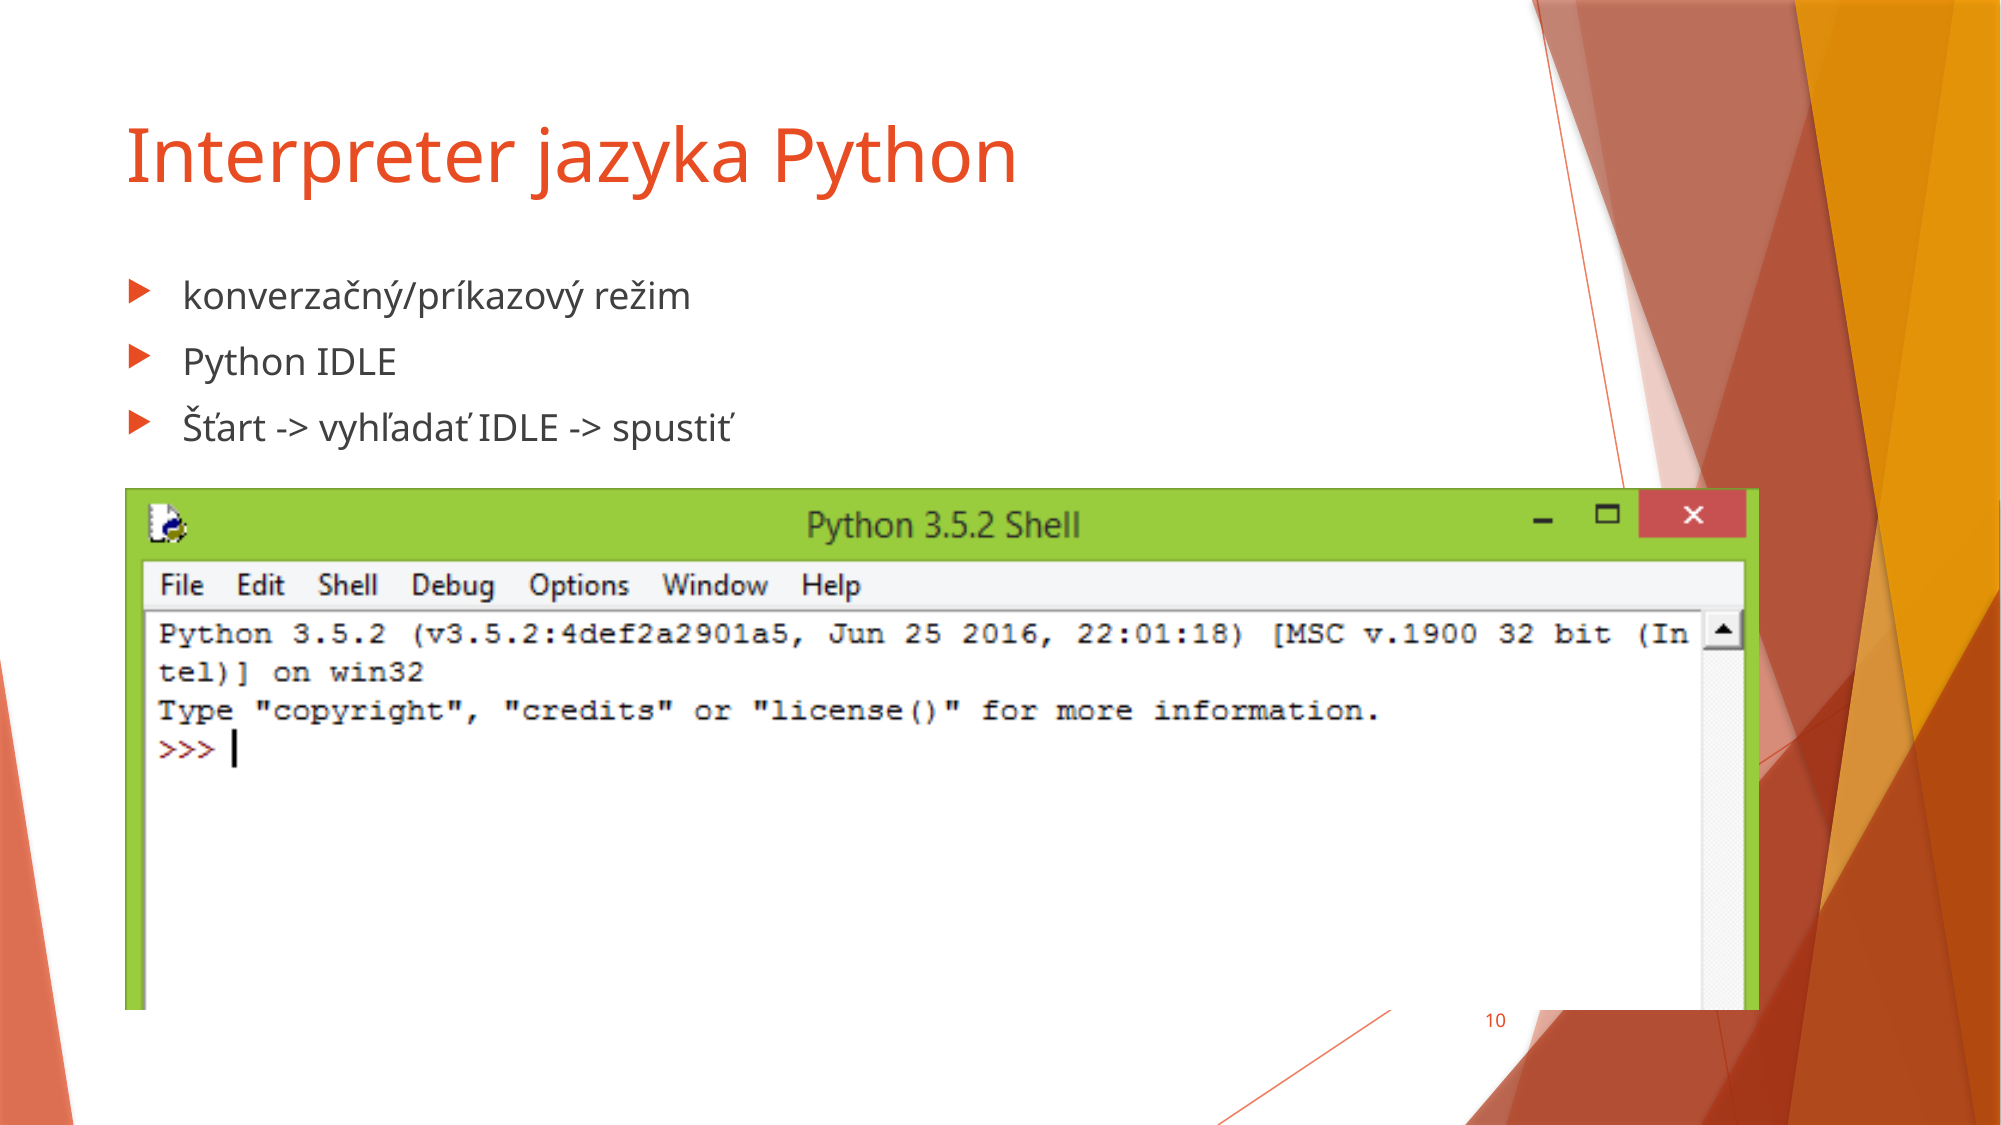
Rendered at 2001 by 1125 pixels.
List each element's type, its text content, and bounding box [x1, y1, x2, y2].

picture [124, 488, 1759, 1011]
list konverzačný/príkazový režim Python IDLE Šťart -> vyhľadať IDLE -> spustiť [111, 265, 1522, 902]
title Interpreter jazyka Python [111, 99, 1522, 265]
slide_number 10 [1409, 1022, 1522, 1051]
